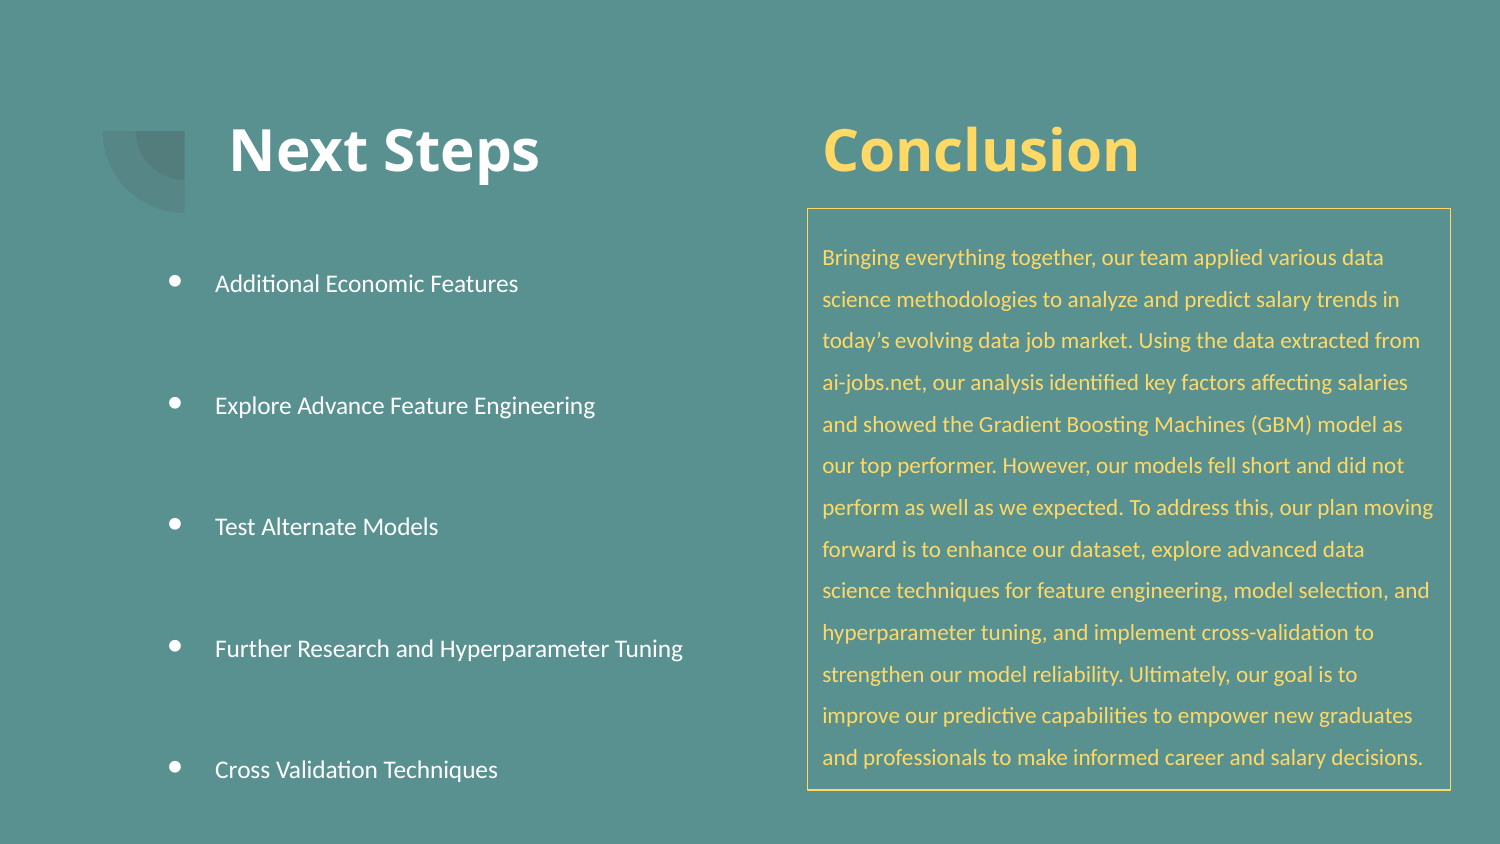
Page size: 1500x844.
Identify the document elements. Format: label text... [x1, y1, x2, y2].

title Next Steps [213, 98, 757, 209]
title Conclusion [807, 98, 1350, 208]
list Bringing everything together, our team applied various data science methodologies to analyze and predict salary trends in today’s evolving data job market. Using the data extracted from ai-jobs.net, our analysis identified key factors affecting salaries and showed the Gradient Boosting Machines (GBM) model as our top performer. However, our models fell short and did not perform as well as we expected. To address this, our plan moving forward is to enhance our dataset, explore advanced data science techniques for feature engineering, model selection, and hyperparameter tuning, and implement cross-validation to strengthen our model reliability. Ultimately, our goal is to improve our predictive capabilities to empower new graduates and professionals to make informed career and salary decisions. [807, 208, 1451, 791]
list Additional Economic Features Explore Advance Feature Engineering Test Alternate Models Further Research and Hyperparameter Tuning Cross Validation Techniques [129, 222, 757, 804]
